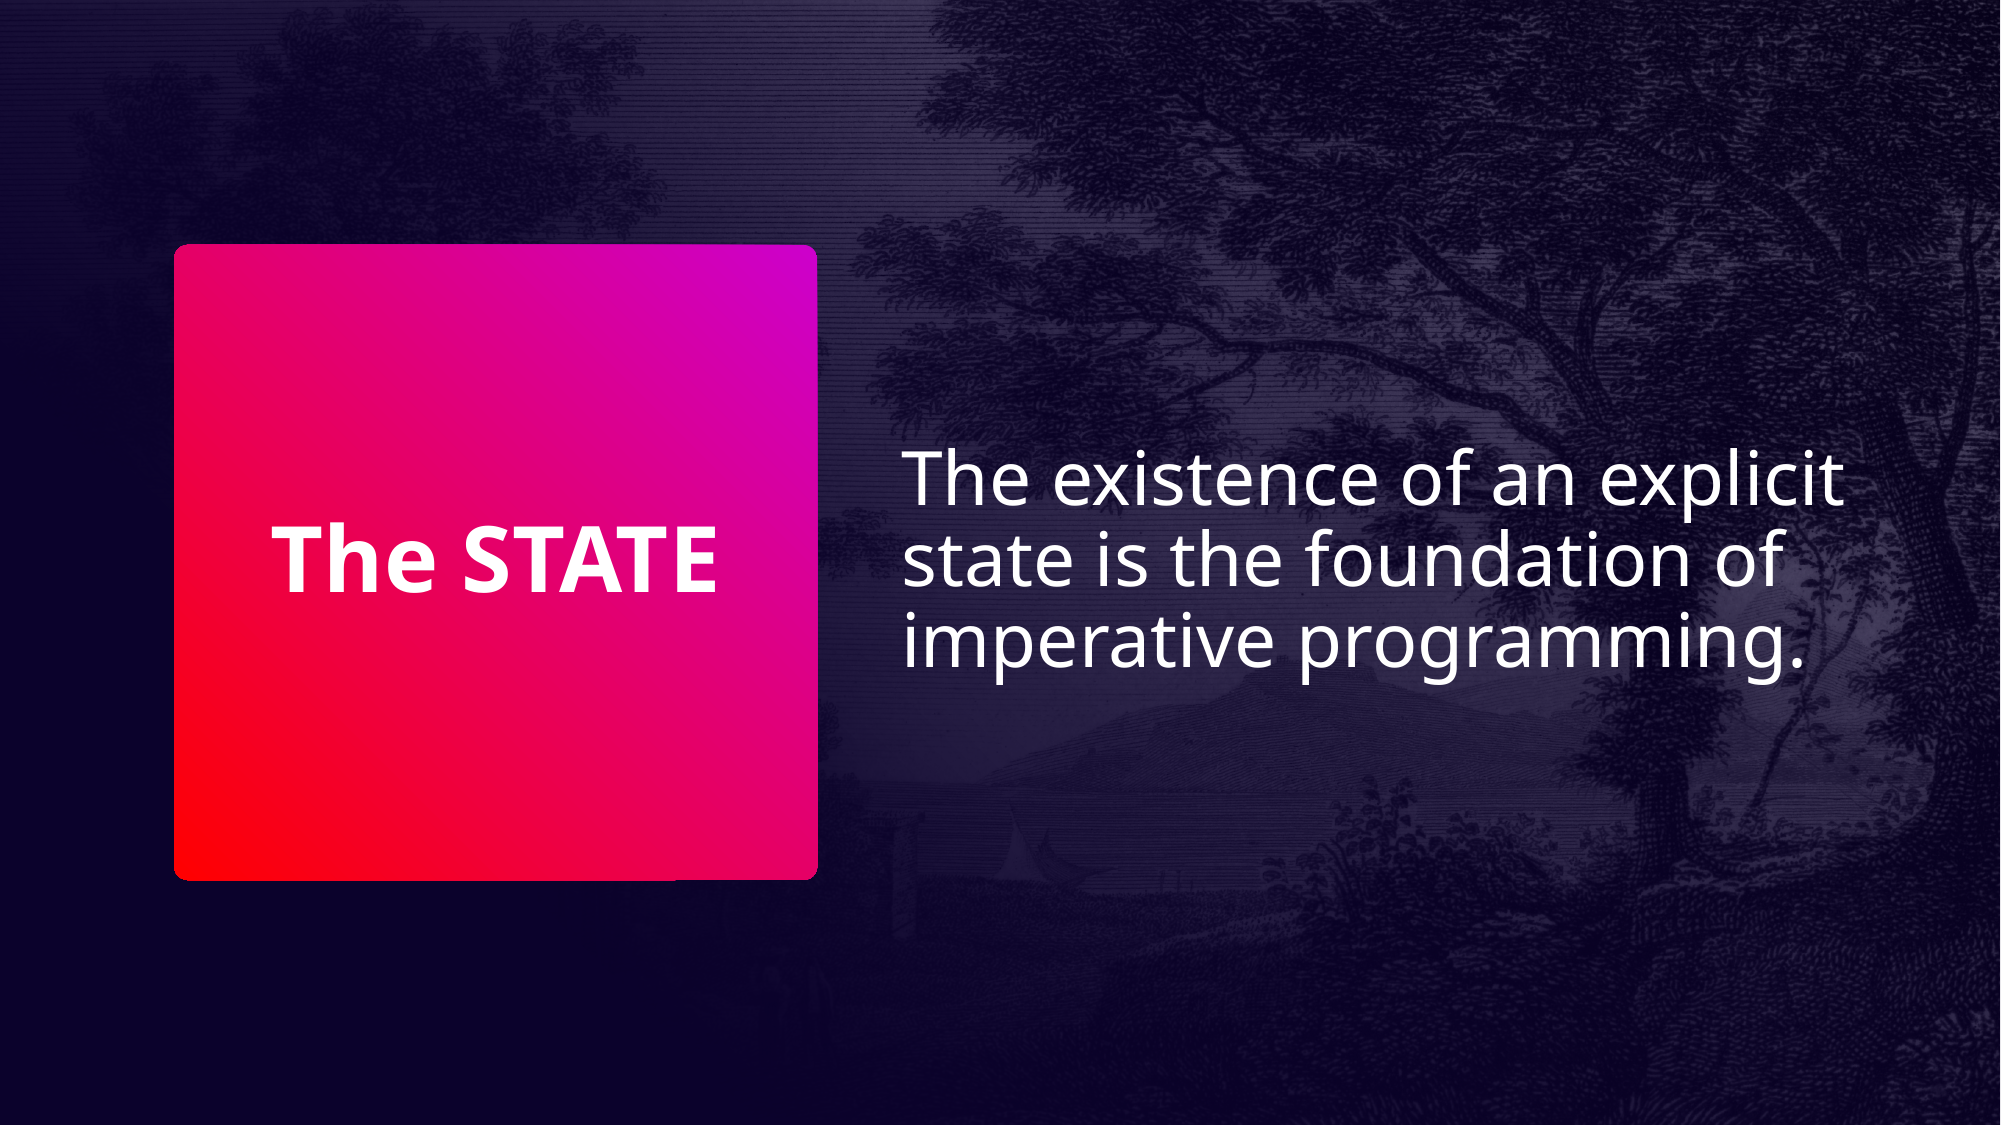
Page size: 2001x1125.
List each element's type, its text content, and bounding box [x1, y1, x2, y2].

title The STATE [199, 279, 793, 846]
list The existence of an explicit state is the foundation of imperative programming. [886, 142, 1875, 983]
